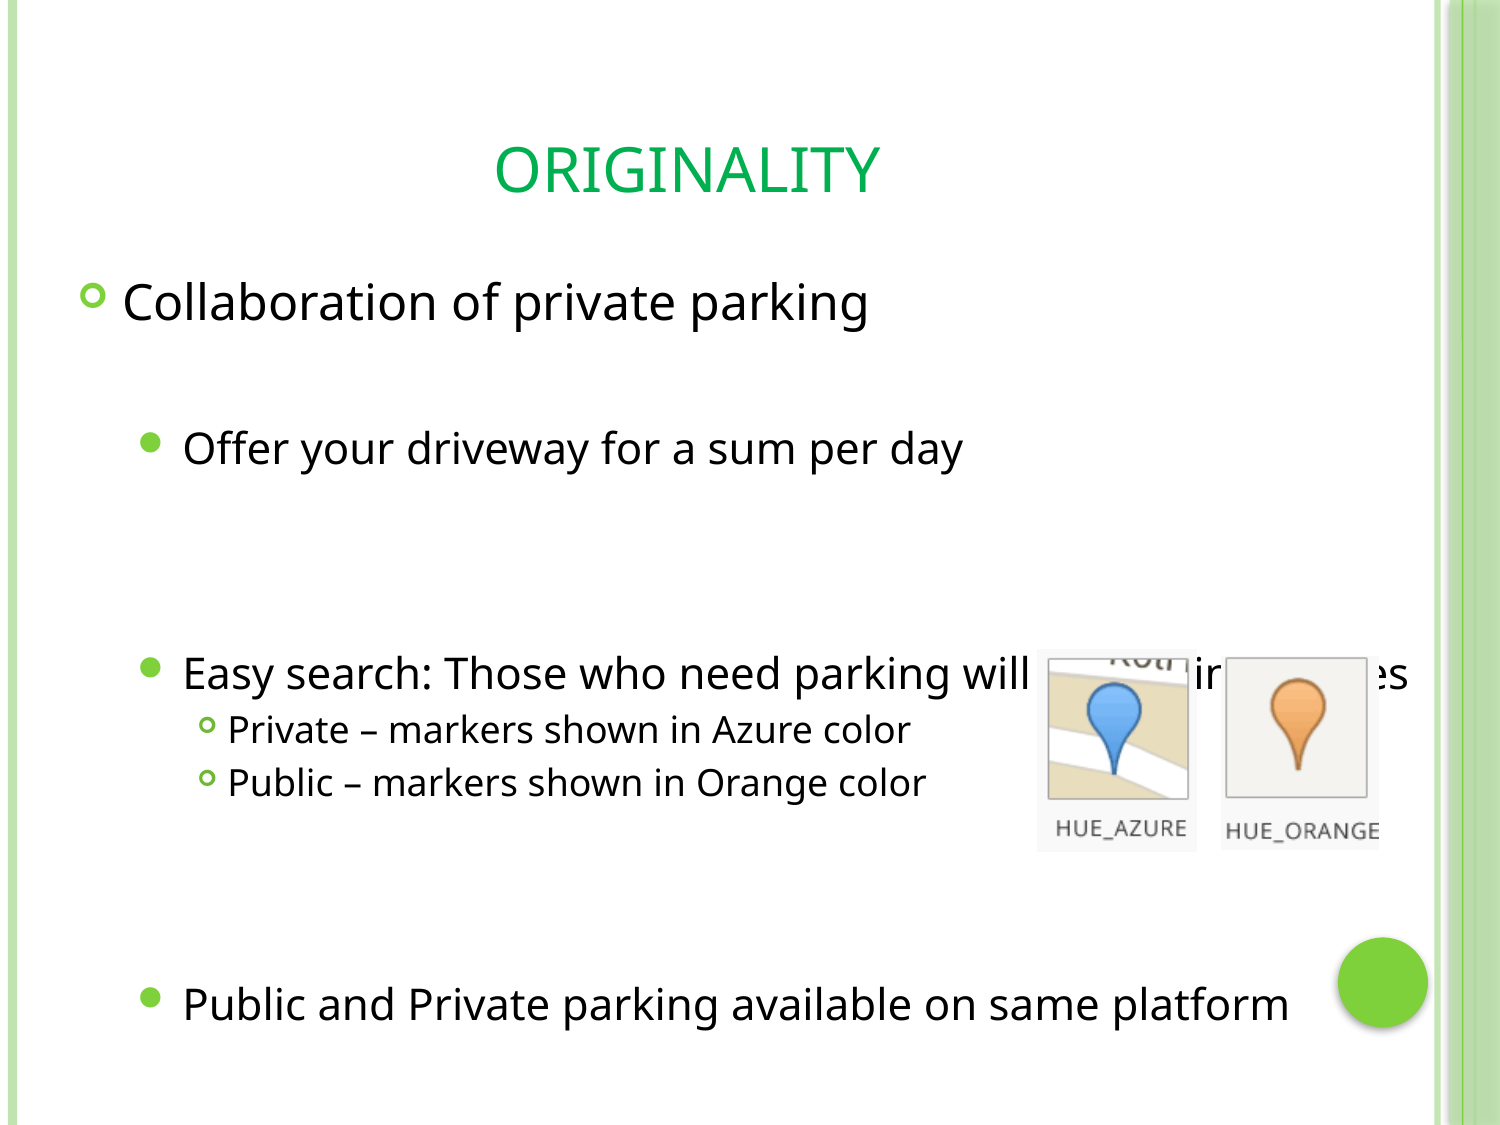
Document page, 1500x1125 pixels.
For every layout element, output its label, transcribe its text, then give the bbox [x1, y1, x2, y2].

title Originality [75, 24, 1300, 213]
picture [1221, 655, 1379, 851]
list Collaboration of private parking Offer your driveway for a sum per day Easy search: Those who need parking will all parking spaces Private – markers shown in Azure color Public – markers shown in Orange color Public and Private parking available on same platform [62, 262, 1475, 1062]
picture [1036, 649, 1198, 853]
